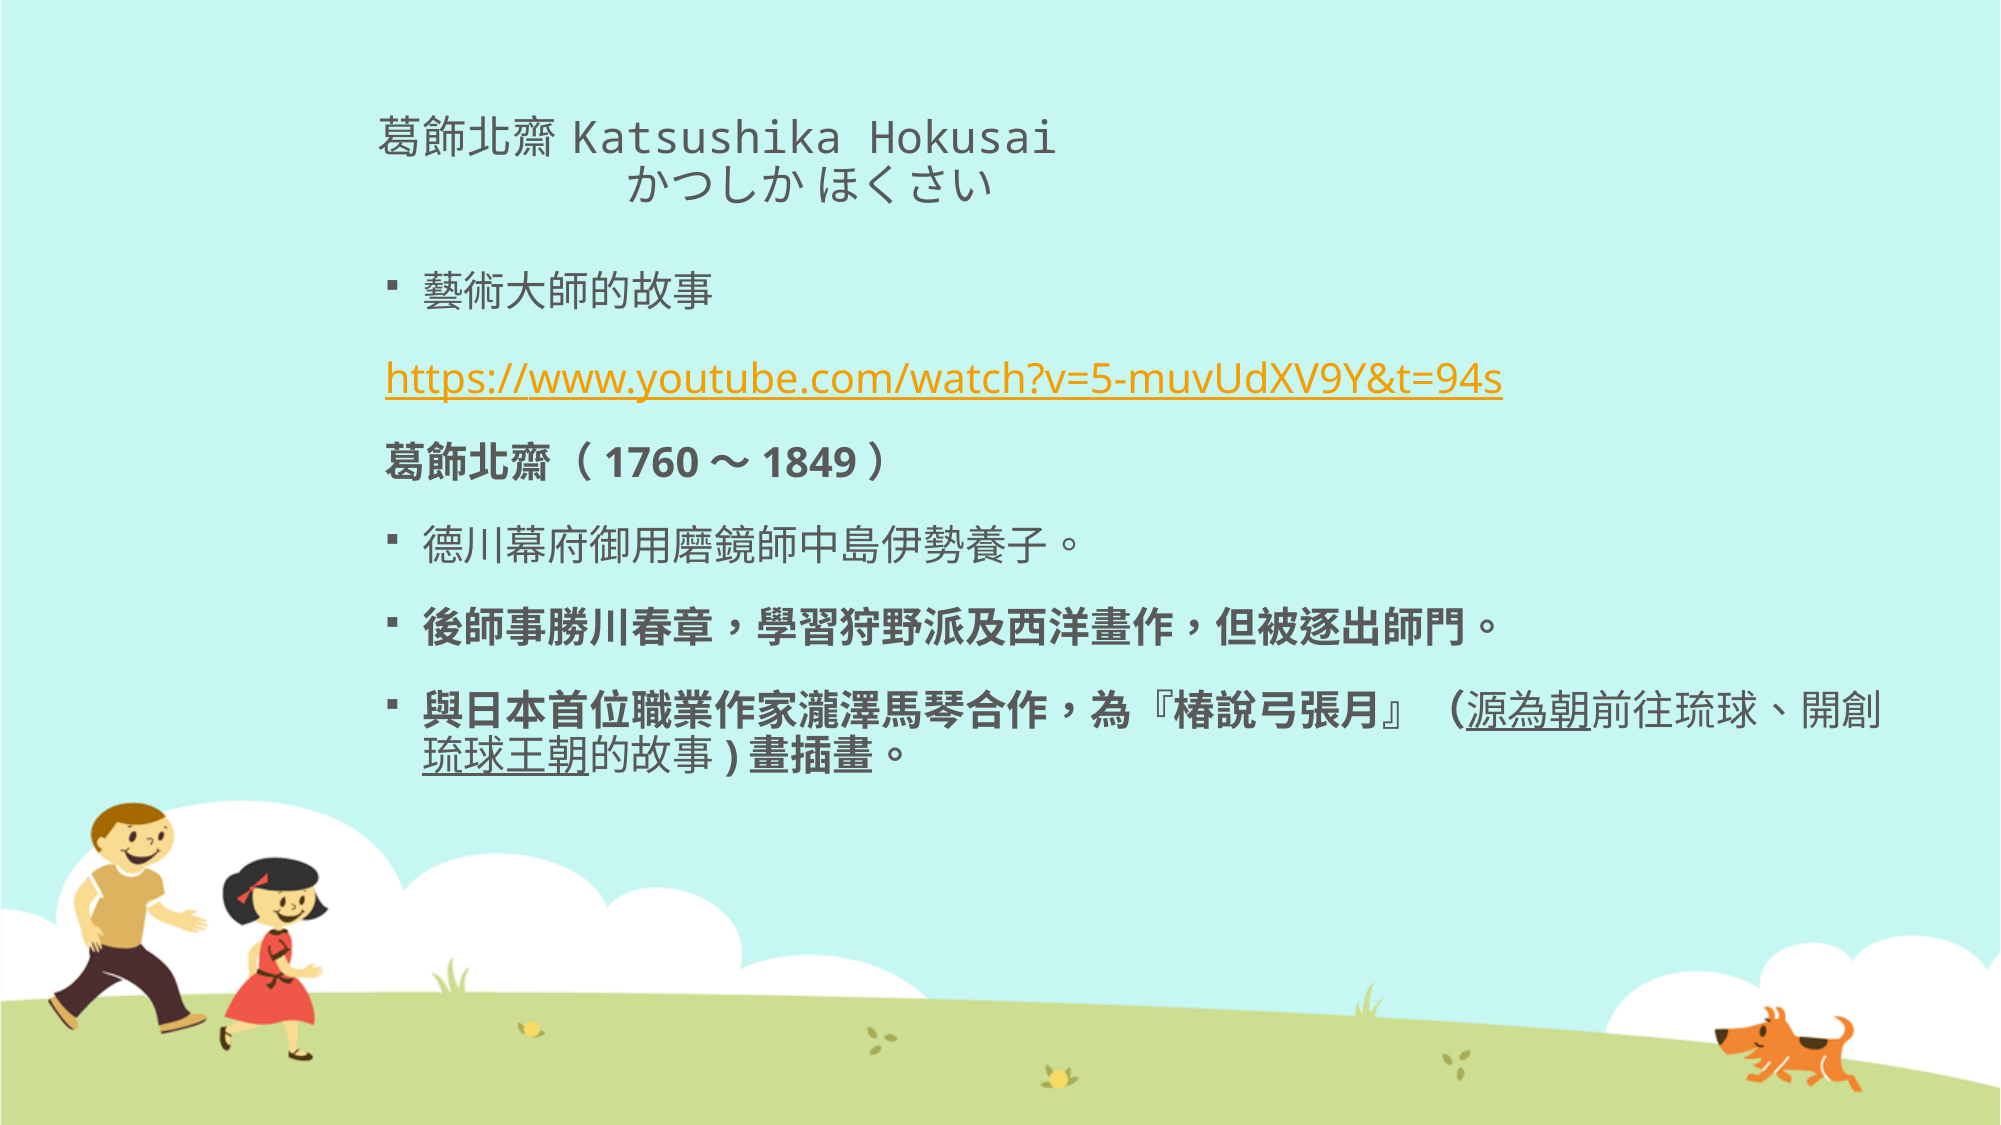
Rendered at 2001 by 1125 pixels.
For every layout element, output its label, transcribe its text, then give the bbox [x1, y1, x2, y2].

title 葛飾北齋 Katsushika Hokusai かつしか ほくさい [362, 29, 1900, 219]
picture [0, 0, 2001, 1125]
list 藝術大師的故事 https://www.youtube.com/watch?v=5-muvUdXV9Y&t=94s 葛飾北齋（1760～1849） 德川幕府御用磨鏡師中島伊勢養子。 後師事勝川春章，學習狩野派及西洋畫作，但被逐出師門。 與日本首位職業作家瀧澤馬琴合作，為『椿說弓張月』（源為朝前往琉球、開創琉球王朝的故事)畫插畫。 [362, 262, 1900, 938]
